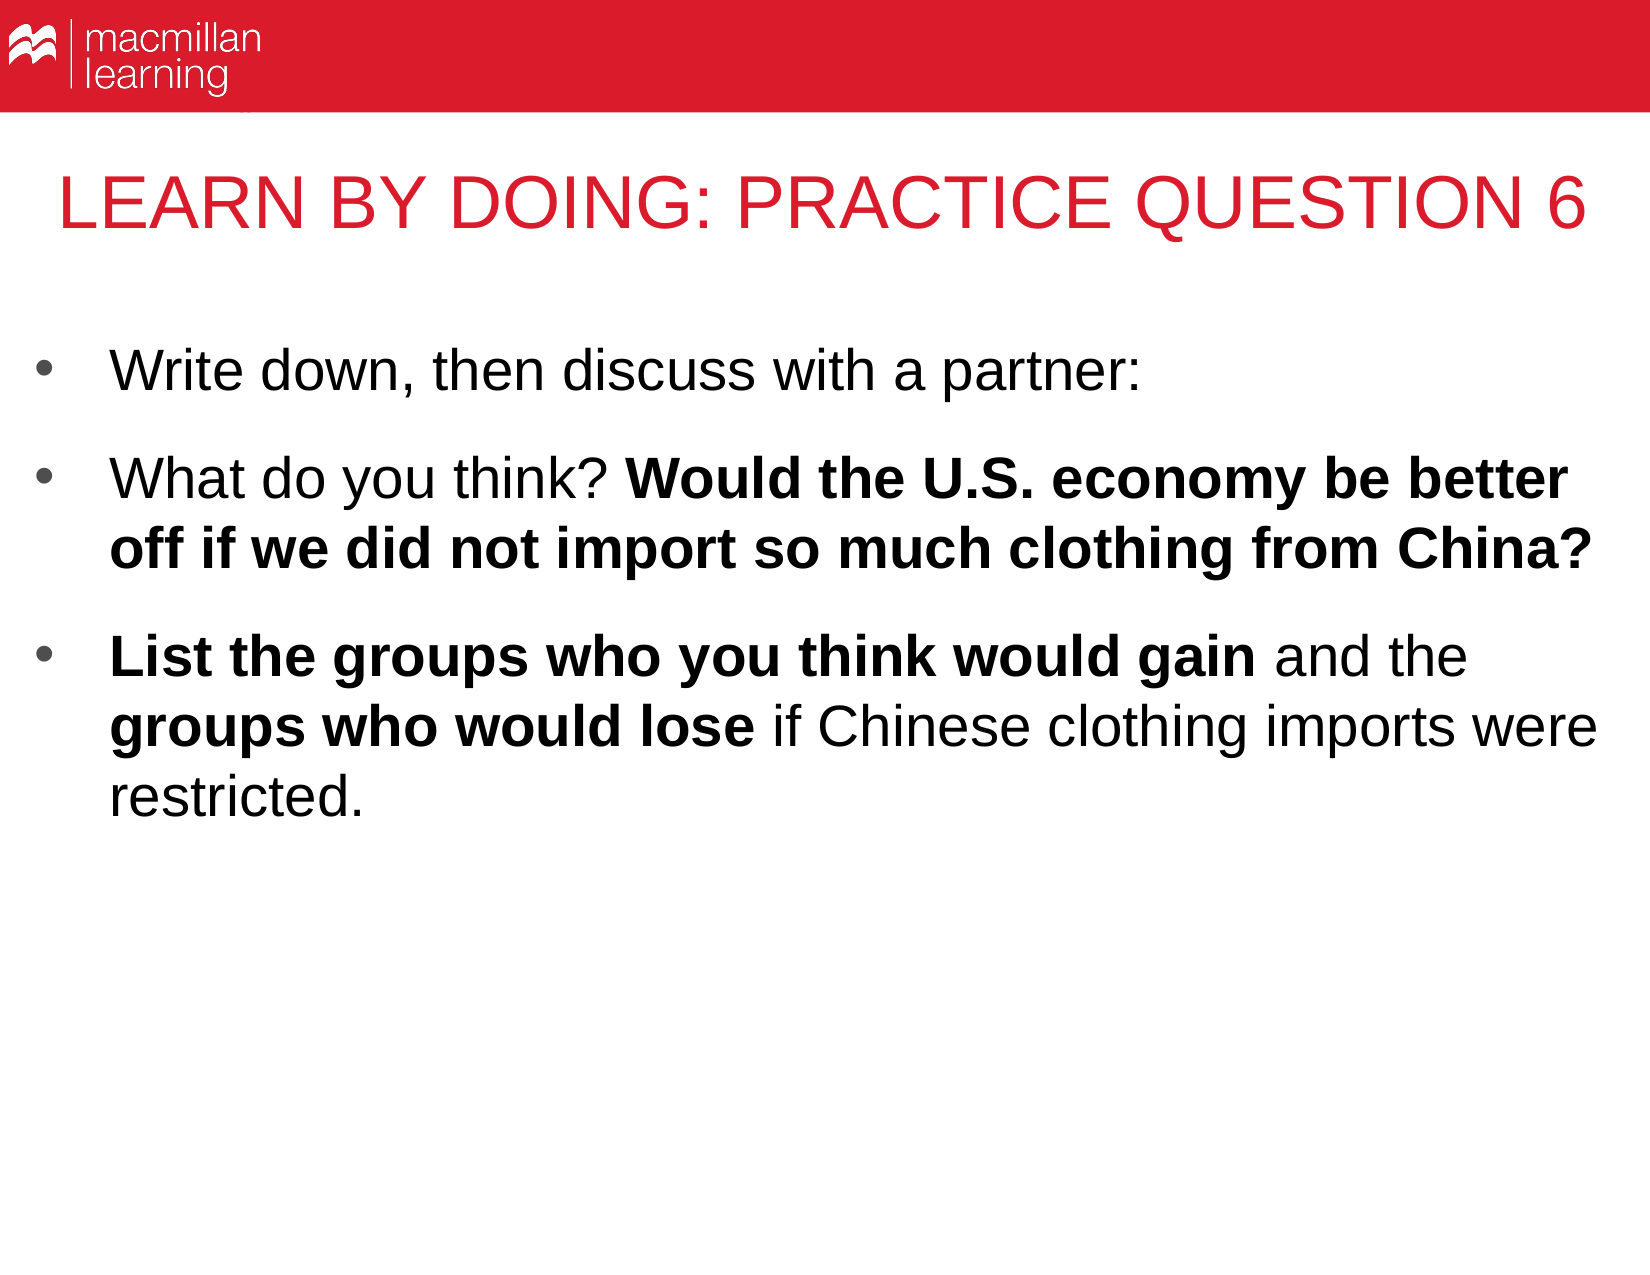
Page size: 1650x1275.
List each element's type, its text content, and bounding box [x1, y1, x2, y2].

title LEARN BY DOING: PRACTICE QUESTION 6 [3, 121, 1644, 276]
list Write down, then discuss with a partner: What do you think? Would the U.S. economy be better off if we did not import so much clothing from China? List the groups who you think would gain and the groups who would lose if Chinese clothing imports were restricted. [19, 317, 1628, 1246]
picture [9, 19, 260, 97]
